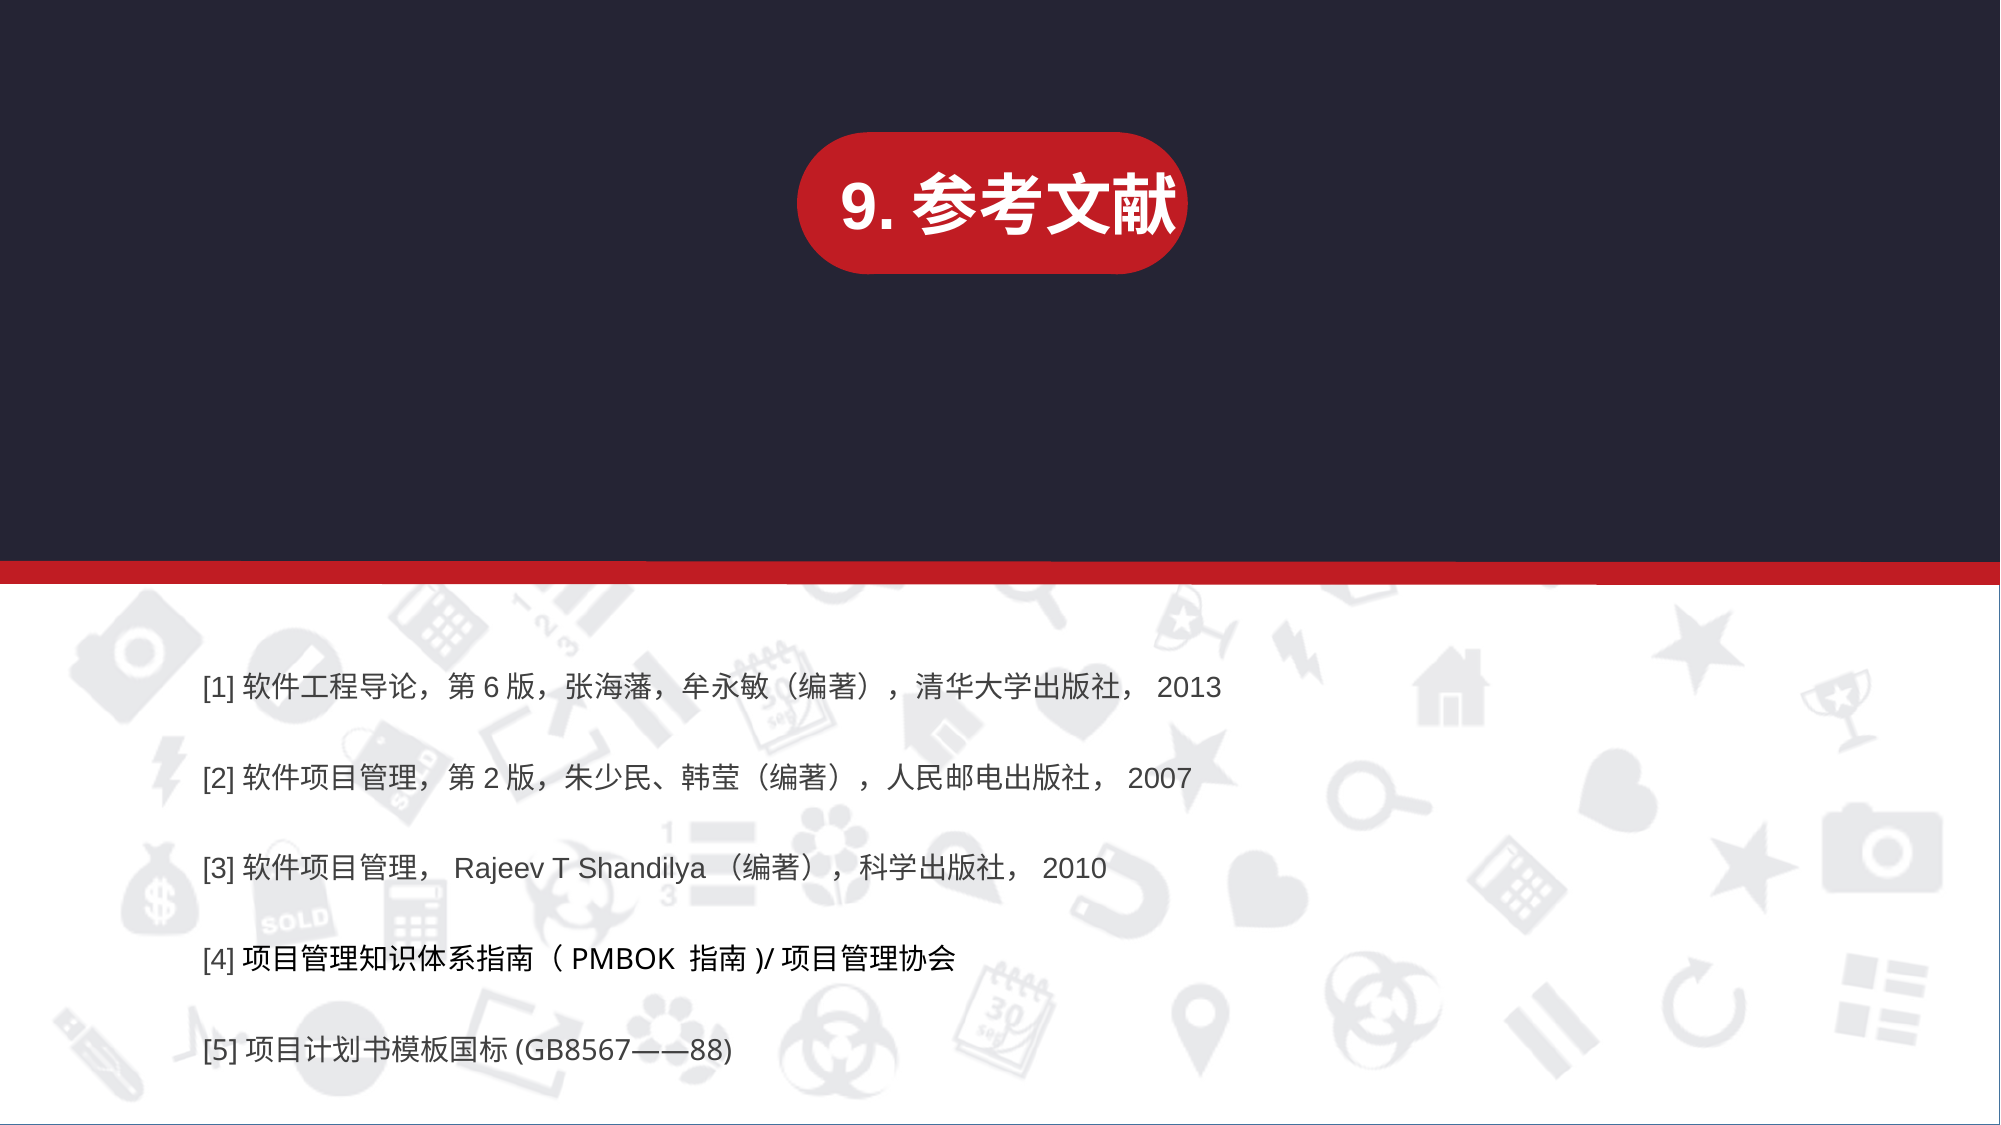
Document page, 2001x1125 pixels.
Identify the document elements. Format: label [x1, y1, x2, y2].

picture [0, 574, 2000, 1125]
text_box [797, 133, 1187, 274]
picture [0, 0, 2000, 572]
